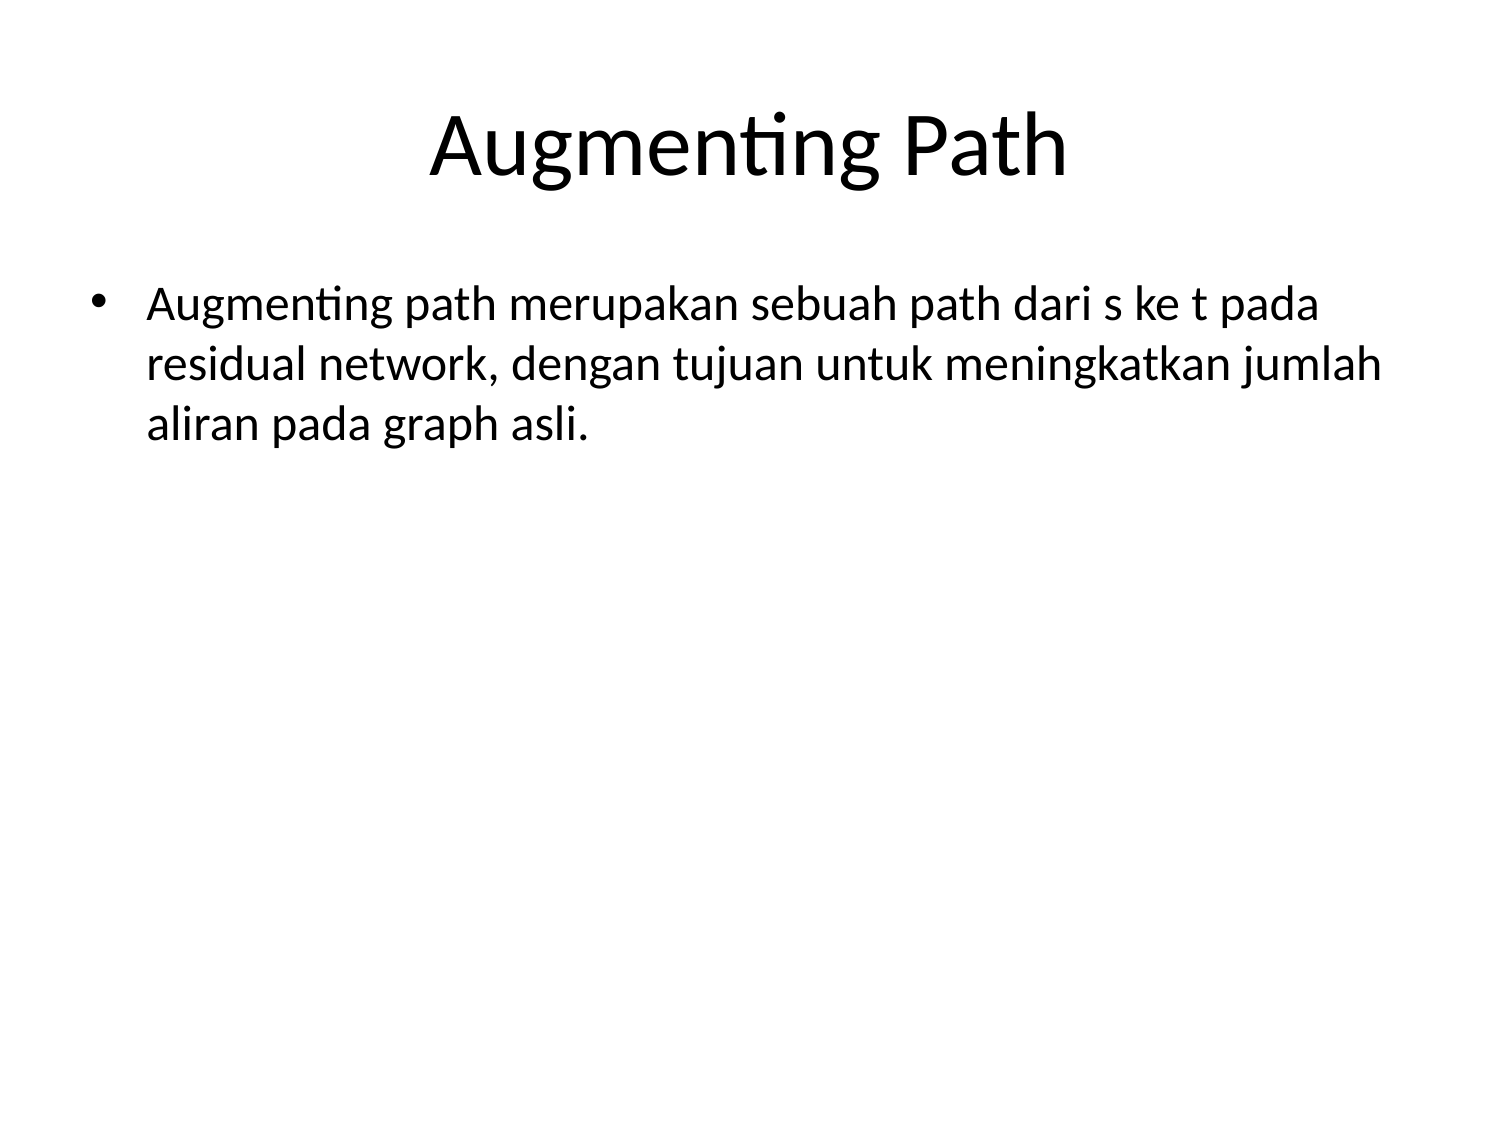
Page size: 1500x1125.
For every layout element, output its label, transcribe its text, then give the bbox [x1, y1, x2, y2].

title Augmenting Path [75, 45, 1425, 233]
list Augmenting path merupakan sebuah path dari s ke t pada residual network, dengan tujuan untuk meningkatkan jumlah aliran pada graph asli. [75, 262, 1425, 1005]
